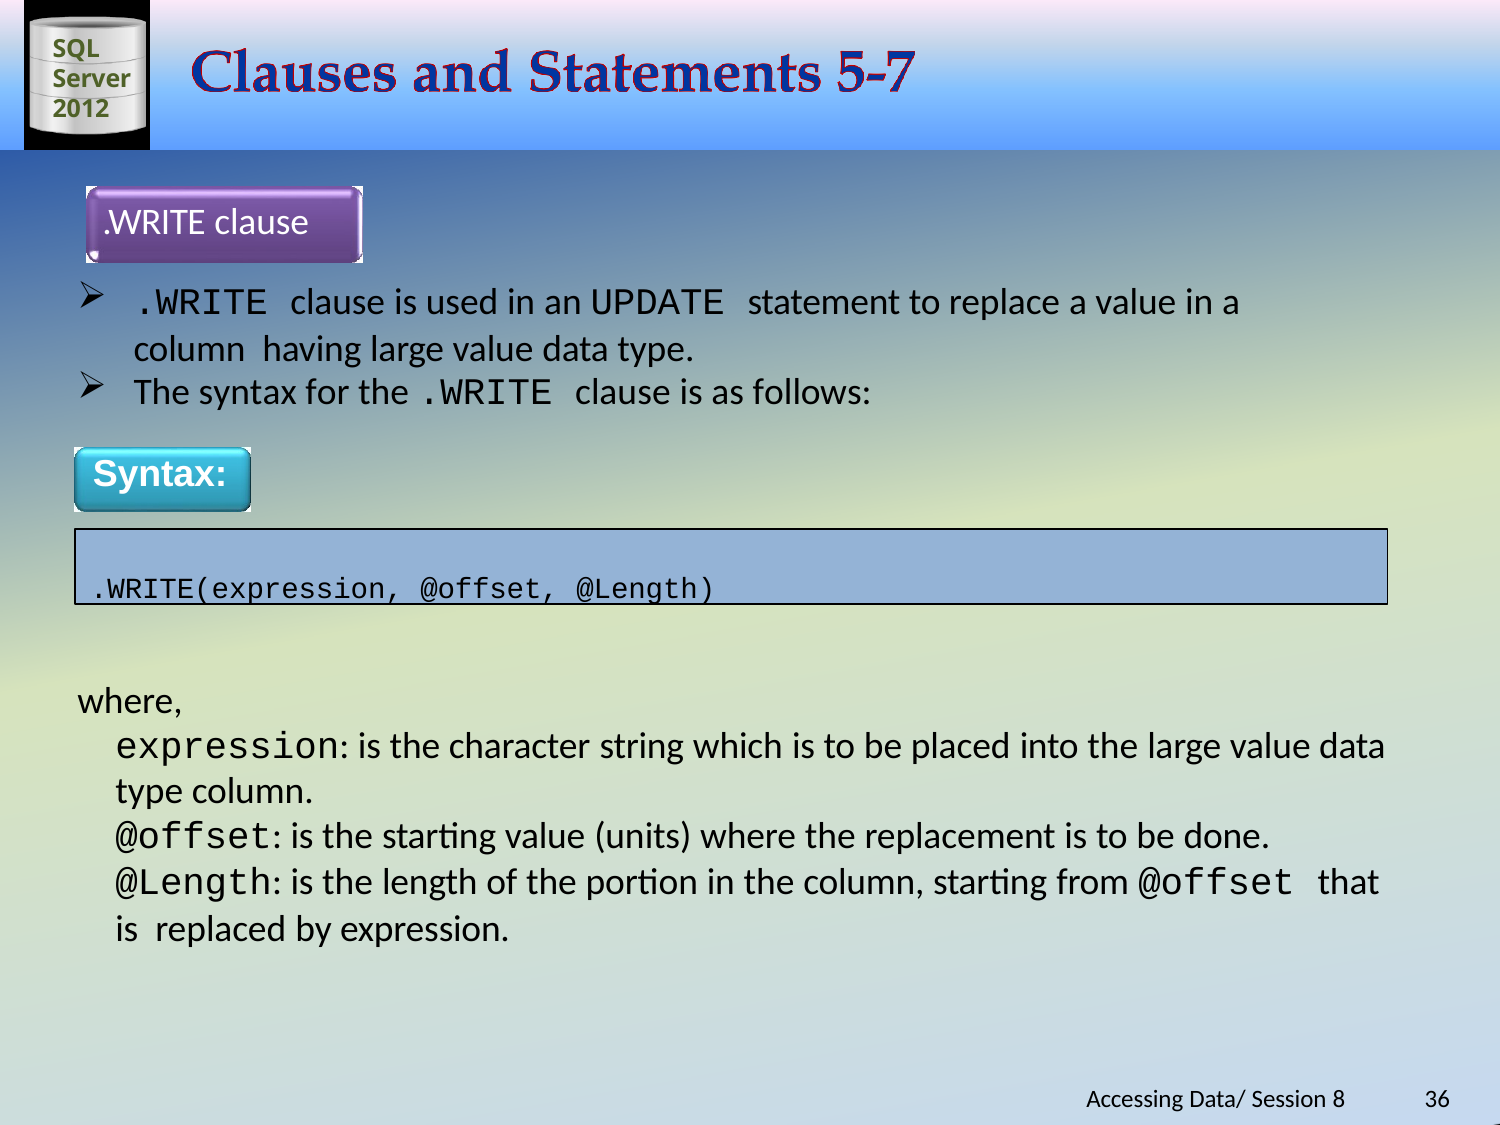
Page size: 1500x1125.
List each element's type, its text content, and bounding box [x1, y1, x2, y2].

text_box .WRITE(expression, @offset, @Length) [75, 529, 1388, 604]
slide_number 36 [1418, 1086, 1457, 1125]
footer Accessing Data/ Session 8 [1084, 1086, 1350, 1125]
picture [191, 47, 915, 92]
picture [0, 151, 1500, 1125]
text_box where, expression: is the character string which is to be placed into the large value data type column. @offset: is the starting value (units) where the replacement is to be done. @Length: is the length of the portion in the column, starting from @offset that is replaced by expression. [75, 675, 1406, 950]
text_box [0, 0, 1500, 151]
text_box .WRITE clause .WRITE clause is used in an UPDATE statement to replace a value in a column having large value data type. The syntax for the .WRITE clause is as follows: Syntax: [75, 195, 1341, 494]
